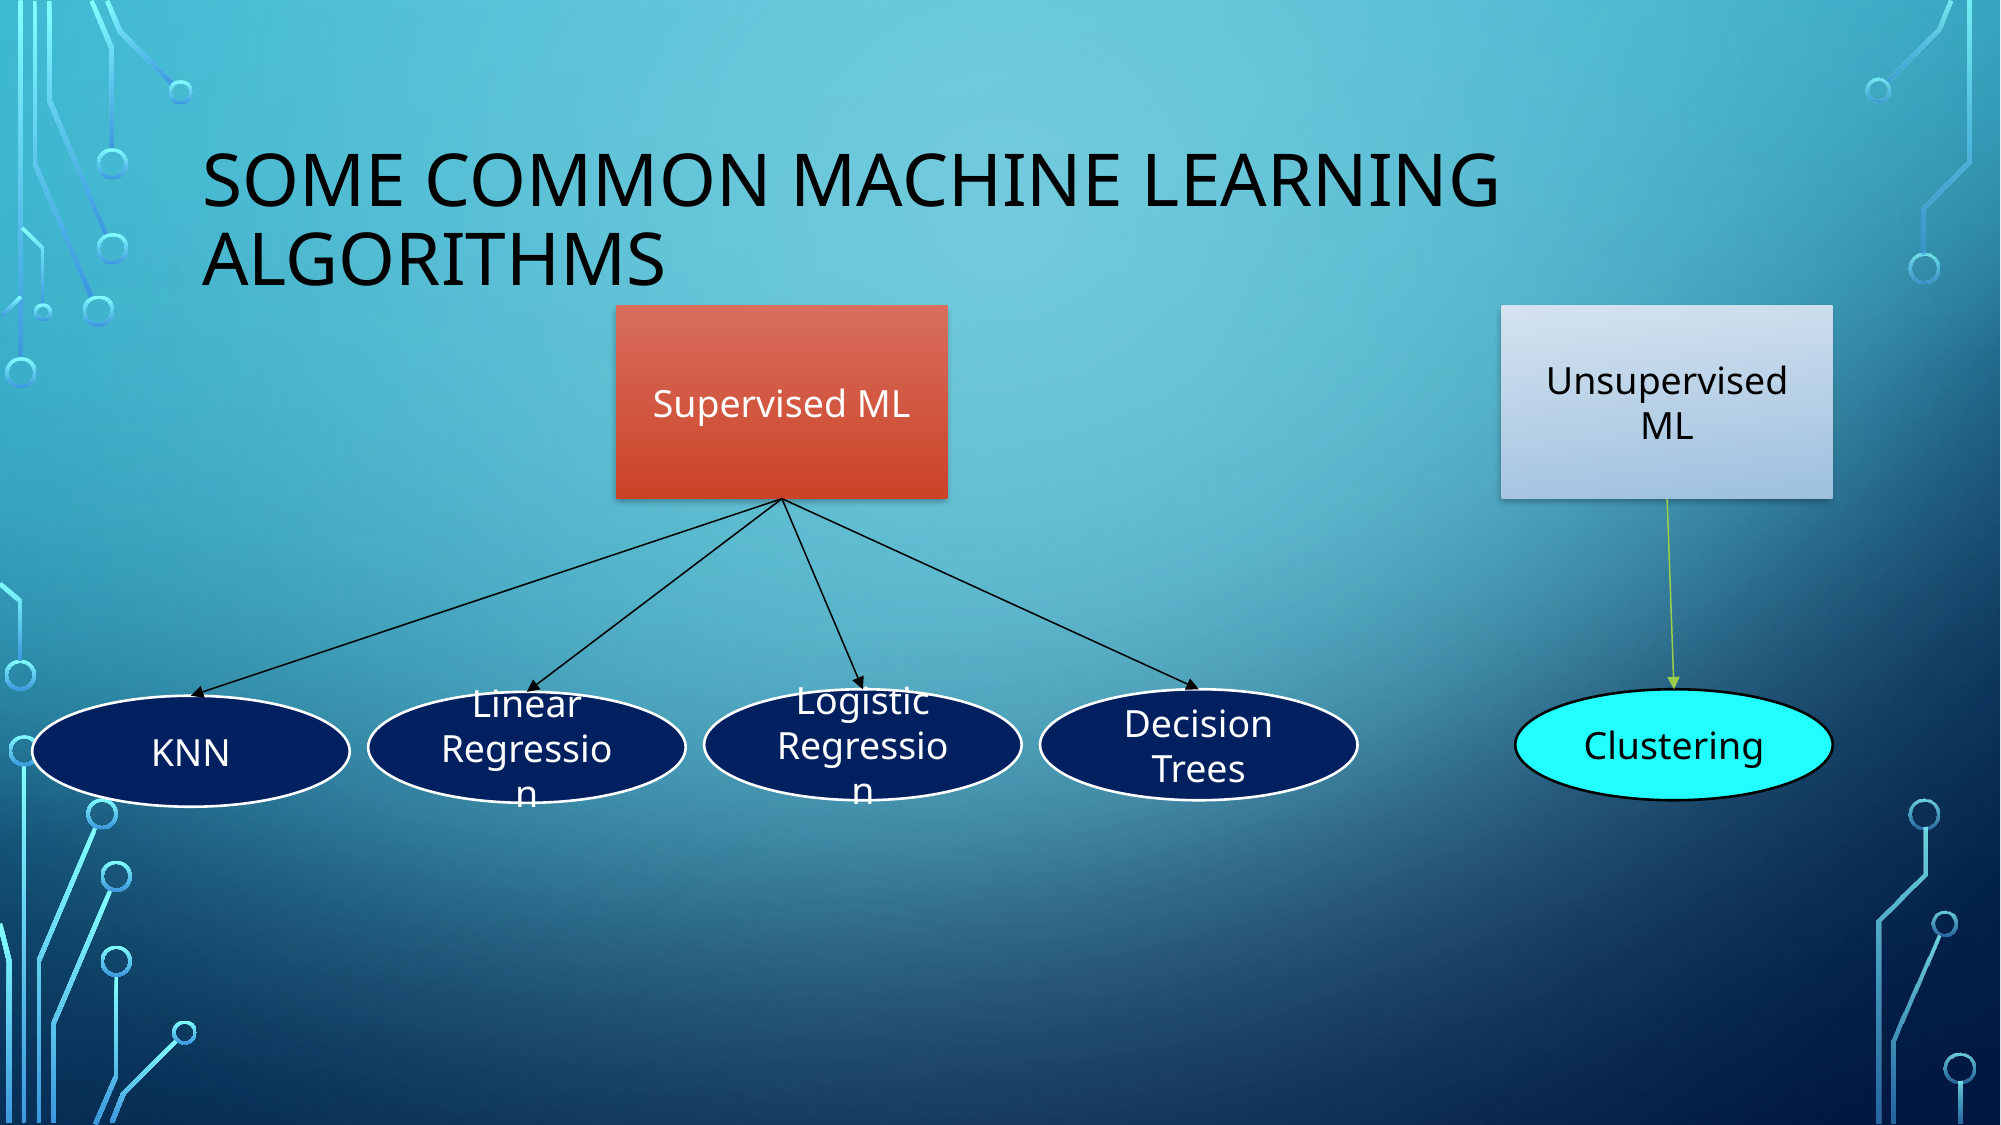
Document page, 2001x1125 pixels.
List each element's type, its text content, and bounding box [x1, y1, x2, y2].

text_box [781, 498, 1199, 690]
text_box Unsupervised ML [1501, 305, 1833, 499]
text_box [190, 498, 783, 696]
title Some common machine learning algorithms [187, 101, 1813, 344]
text_box Decision Trees [1038, 687, 1359, 802]
text_box Linear Regression [366, 696, 687, 805]
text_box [1666, 498, 1675, 690]
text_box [526, 498, 783, 693]
text_box Clustering [1513, 687, 1835, 802]
text_box KNN [30, 694, 352, 809]
text_box Logistic Regression [702, 690, 1023, 802]
text_box Supervised ML [616, 305, 948, 498]
